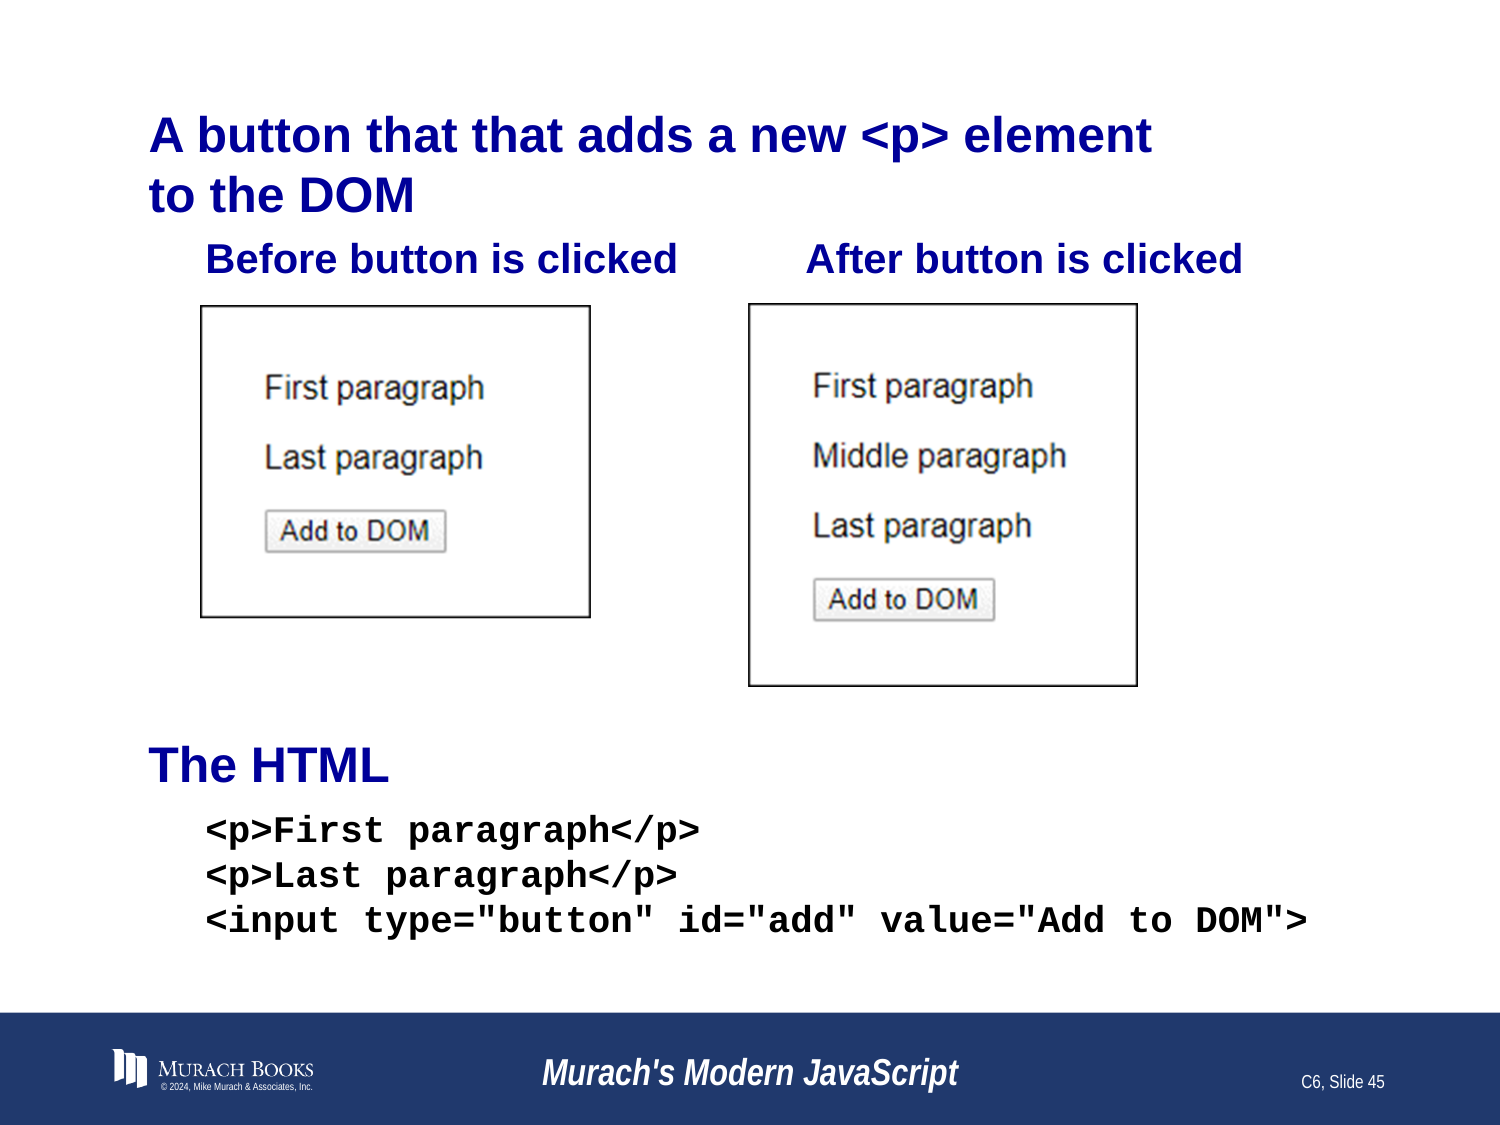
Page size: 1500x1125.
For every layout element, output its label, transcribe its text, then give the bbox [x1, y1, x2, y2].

list The HTML <p>First paragraph</p> <p>Last paragraph</p> <input type="button" id="add" value="Add to DOM"> [133, 725, 1346, 957]
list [199, 303, 1138, 687]
footer © 2024, Mike Murach & Associates, Inc. [12, 1025, 450, 1100]
list Before button is clicked After button is clicked [133, 224, 1346, 300]
slide_number Murach's Modern JavaScript [450, 1025, 1050, 1100]
title A button that that adds a new <p> element to the DOM [148, 102, 1349, 224]
slide_number C6, Slide 45 [1087, 1025, 1400, 1100]
